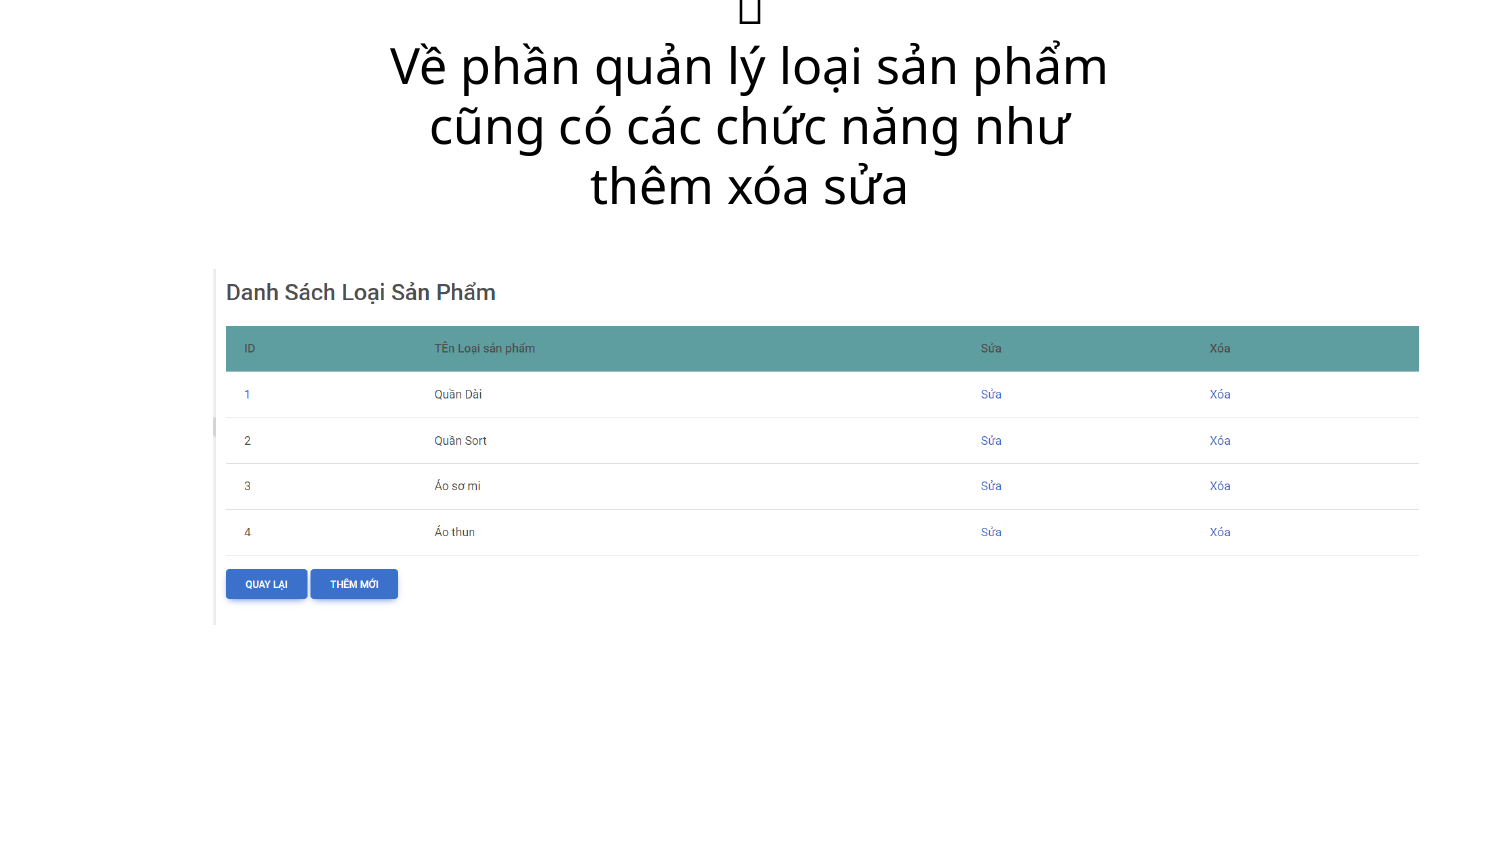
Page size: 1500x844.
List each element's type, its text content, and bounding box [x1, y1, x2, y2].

picture [212, 269, 1420, 625]
title  Về phần quản lý loại sản phẩm cũng có các chức năng như thêm xóa sửa [348, 63, 1152, 127]
